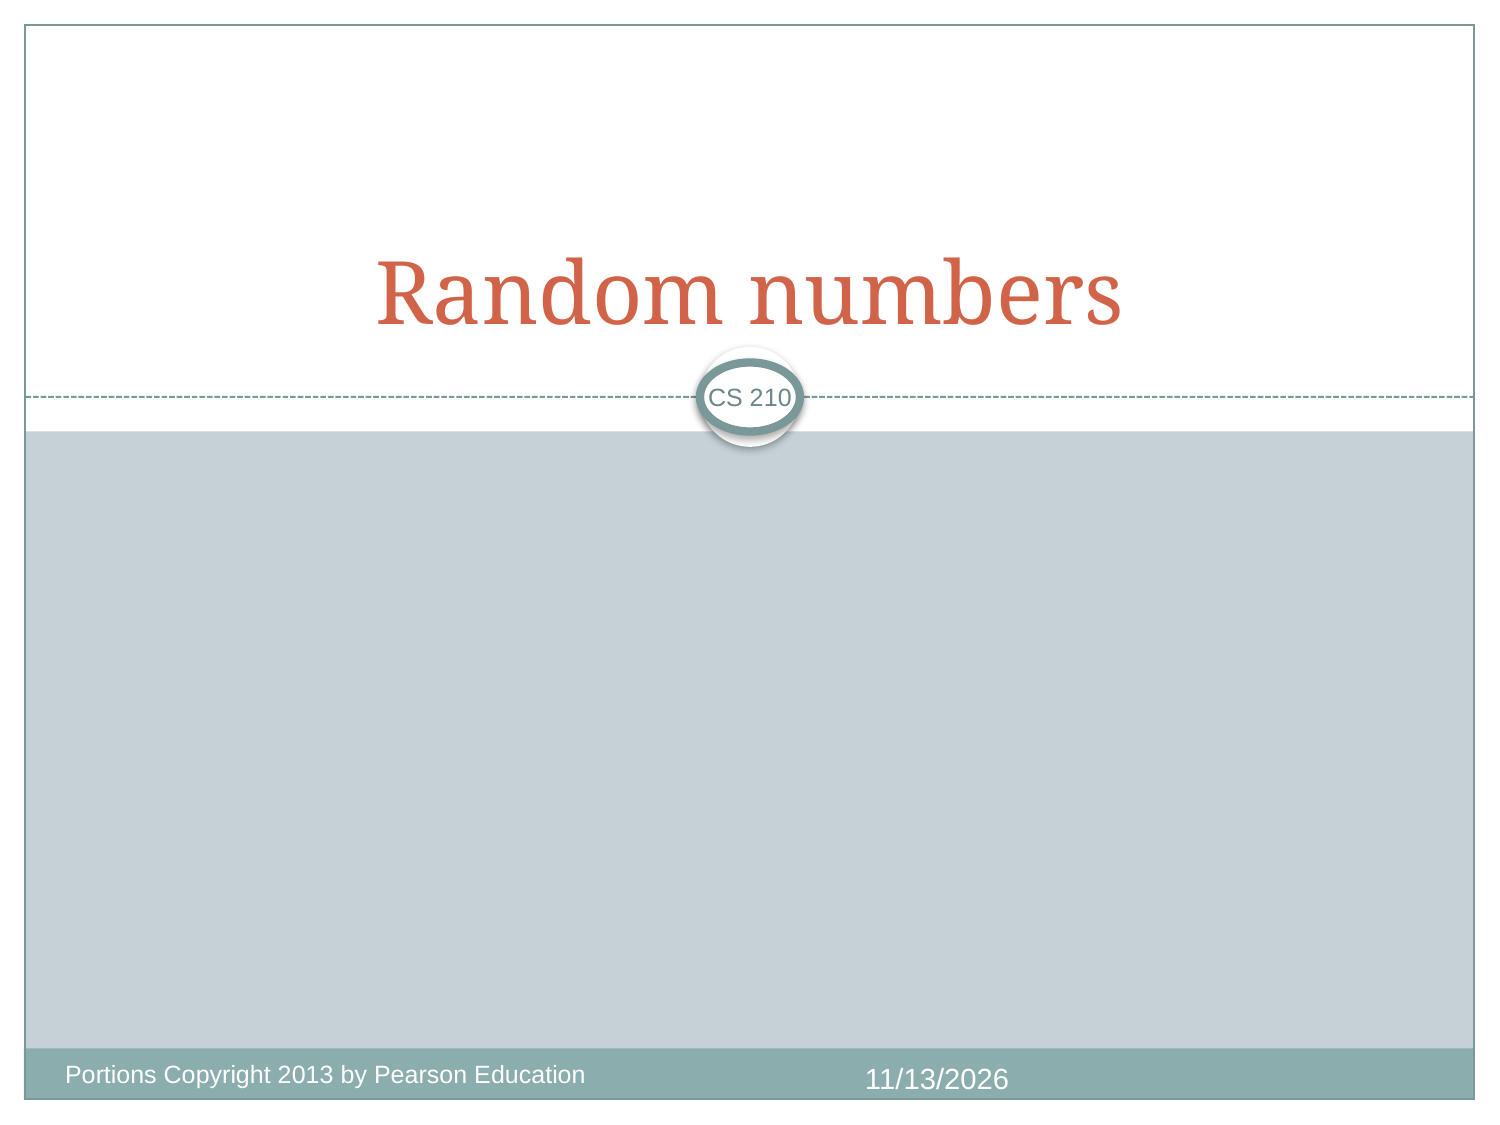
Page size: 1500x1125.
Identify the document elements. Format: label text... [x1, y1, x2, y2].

title Random numbers [112, 62, 1388, 350]
footer Portions Copyright 2013 by Pearson Education [50, 1051, 663, 1112]
slide_number CS 210 [699, 360, 800, 433]
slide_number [774, 1052, 1025, 1113]
